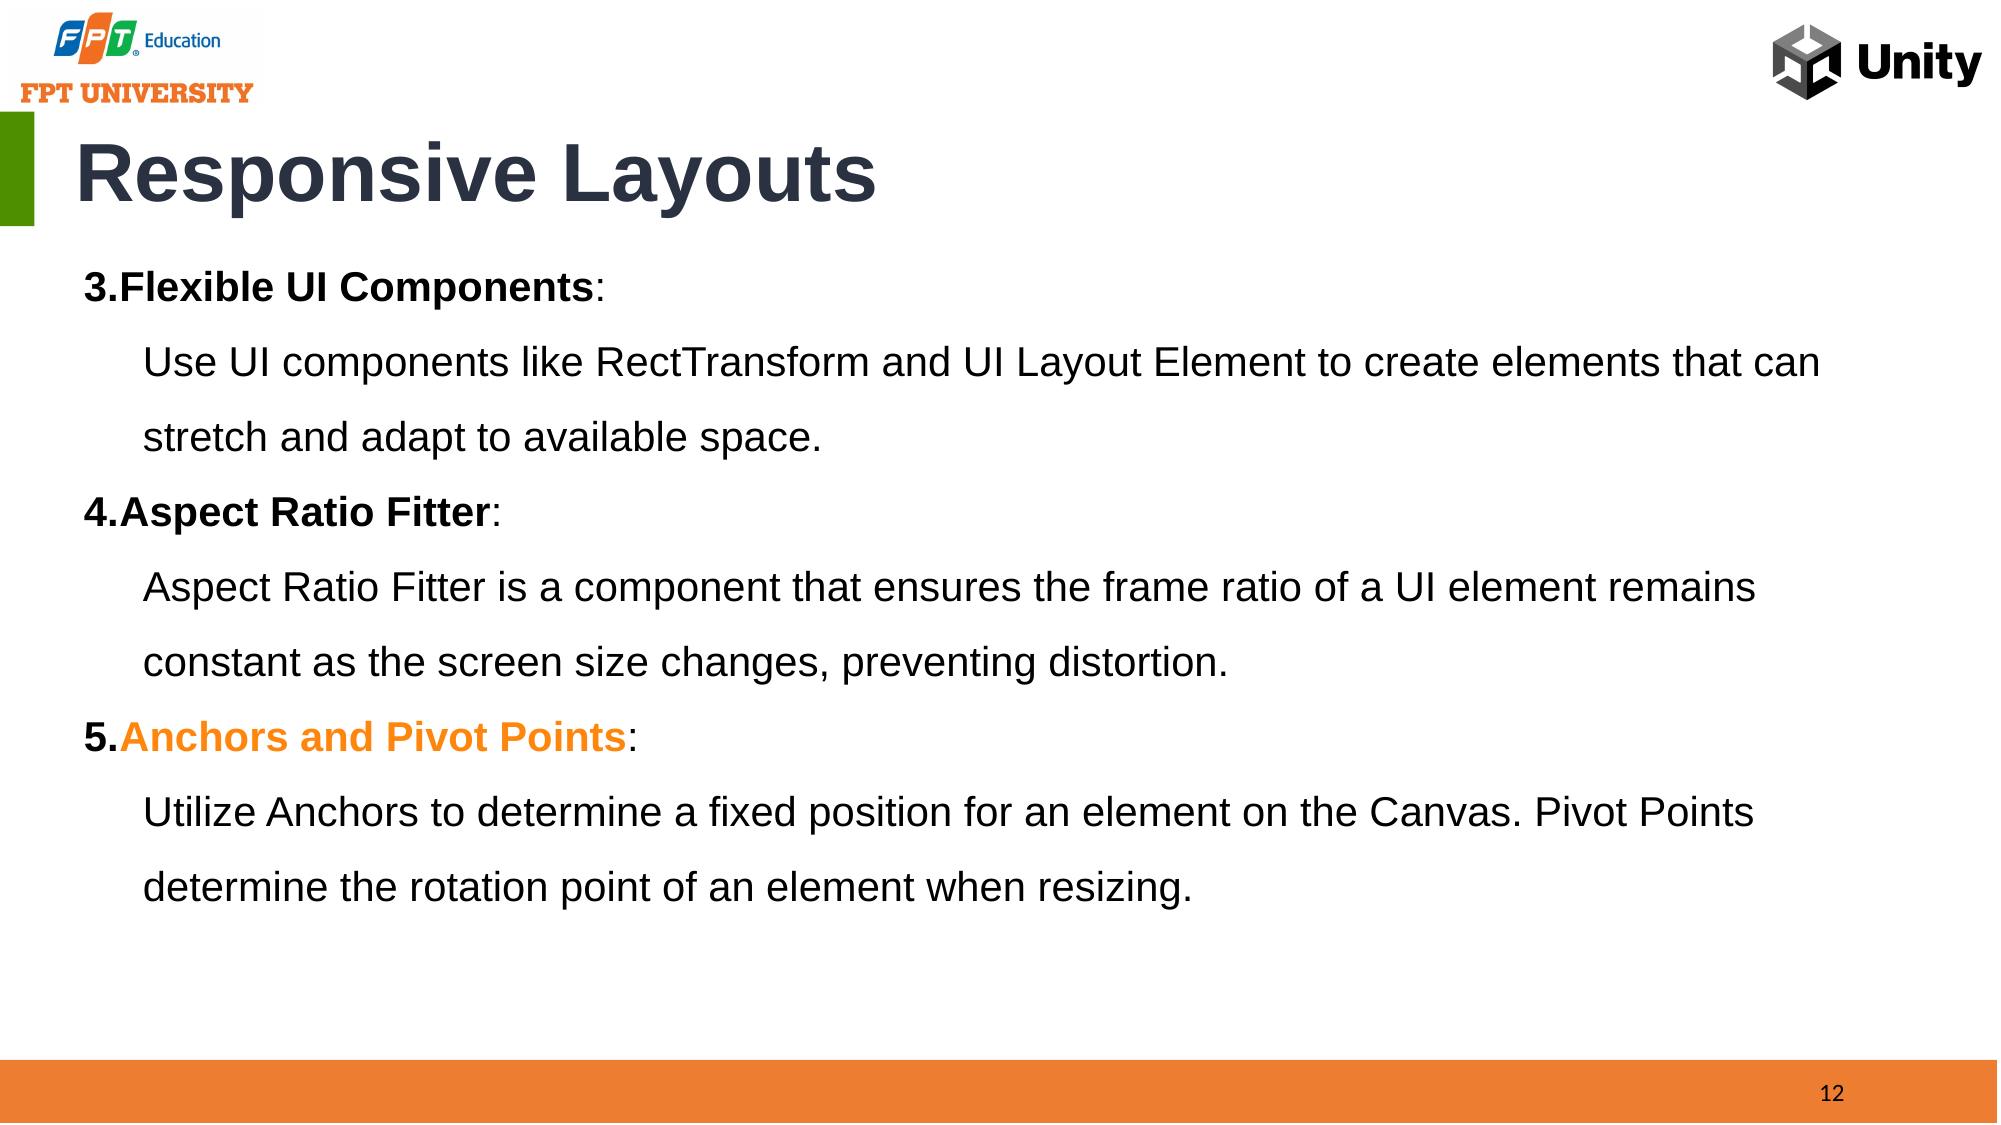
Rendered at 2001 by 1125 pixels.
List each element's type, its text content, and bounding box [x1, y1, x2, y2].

picture [1765, 0, 1991, 125]
slide_number 12 [1412, 1063, 1860, 1121]
text_box Responsive Layouts [37, 111, 1975, 227]
text_box Flexible UI Components: Use UI components like RectTransform and UI Layout Element to create elements that can stretch and adapt to available space. Aspect Ratio Fitter: Aspect Ratio Fitter is a component that ensures the frame ratio of a UI element remains constant as the screen size changes, preventing distortion. Anchors and Pivot Points: Utilize Anchors to determine a fixed position for an element on the Canvas. Pivot Points determine the rotation point of an element when resizing. [69, 227, 1907, 870]
picture [4, 4, 262, 108]
